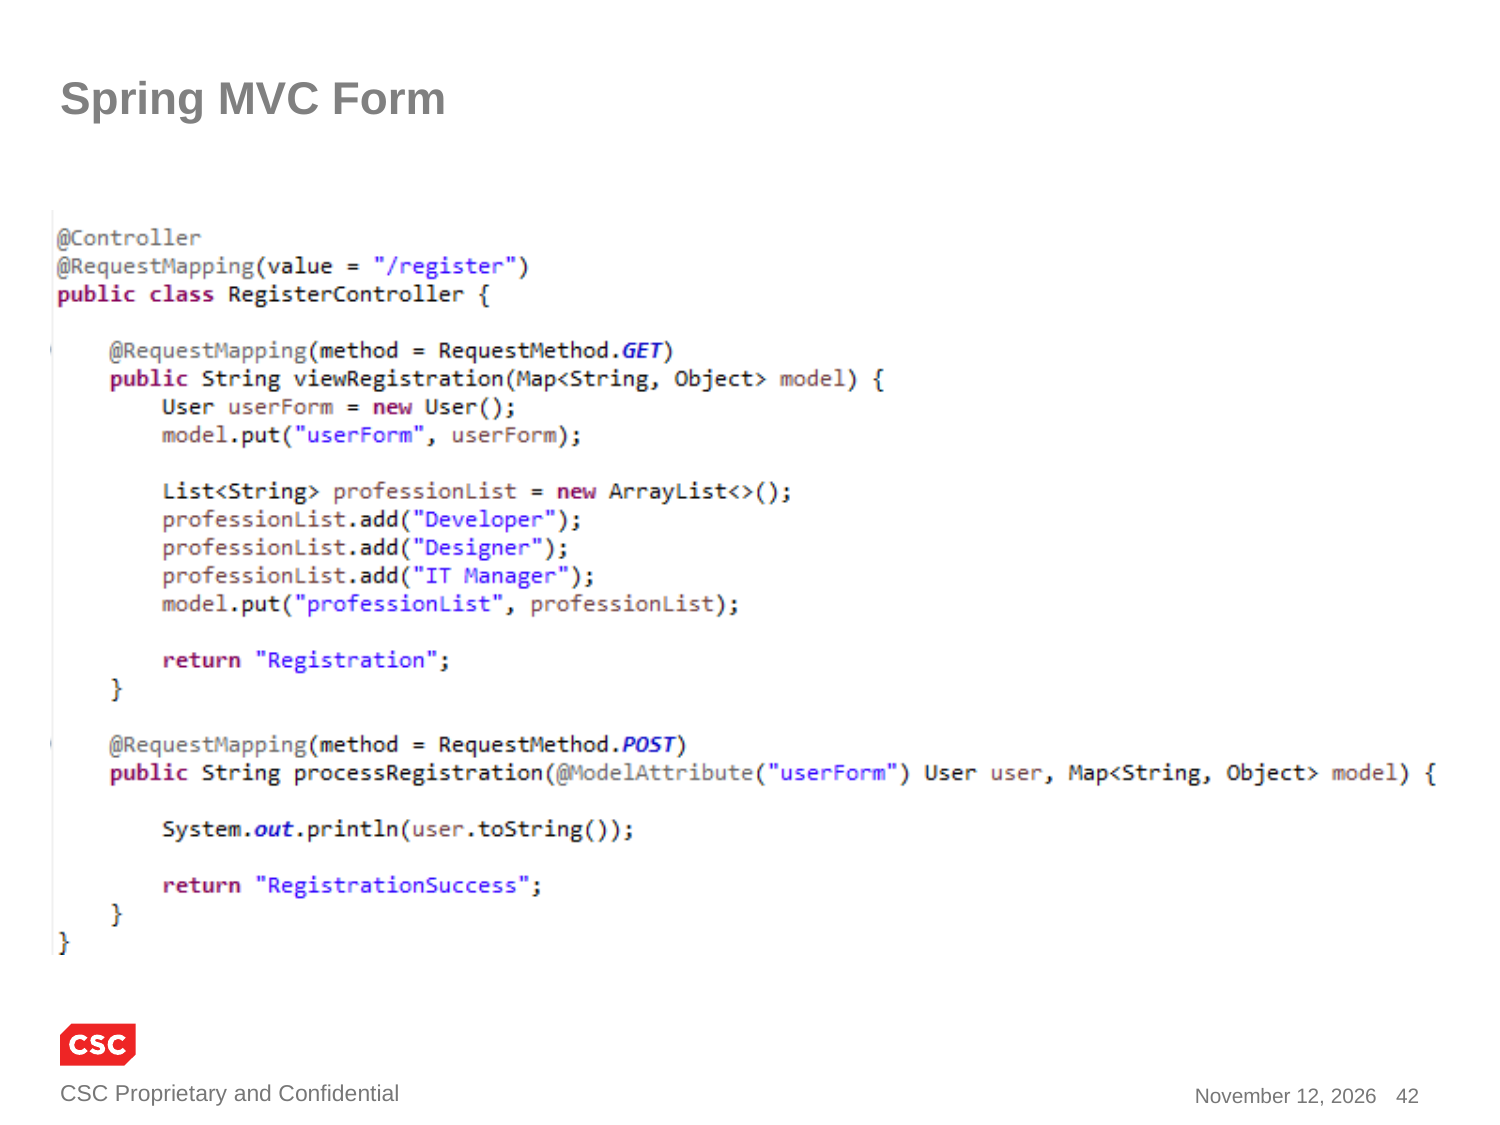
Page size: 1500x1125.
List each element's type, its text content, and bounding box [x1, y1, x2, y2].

picture [50, 209, 1449, 956]
title Spring MVC Form [60, 74, 1440, 204]
